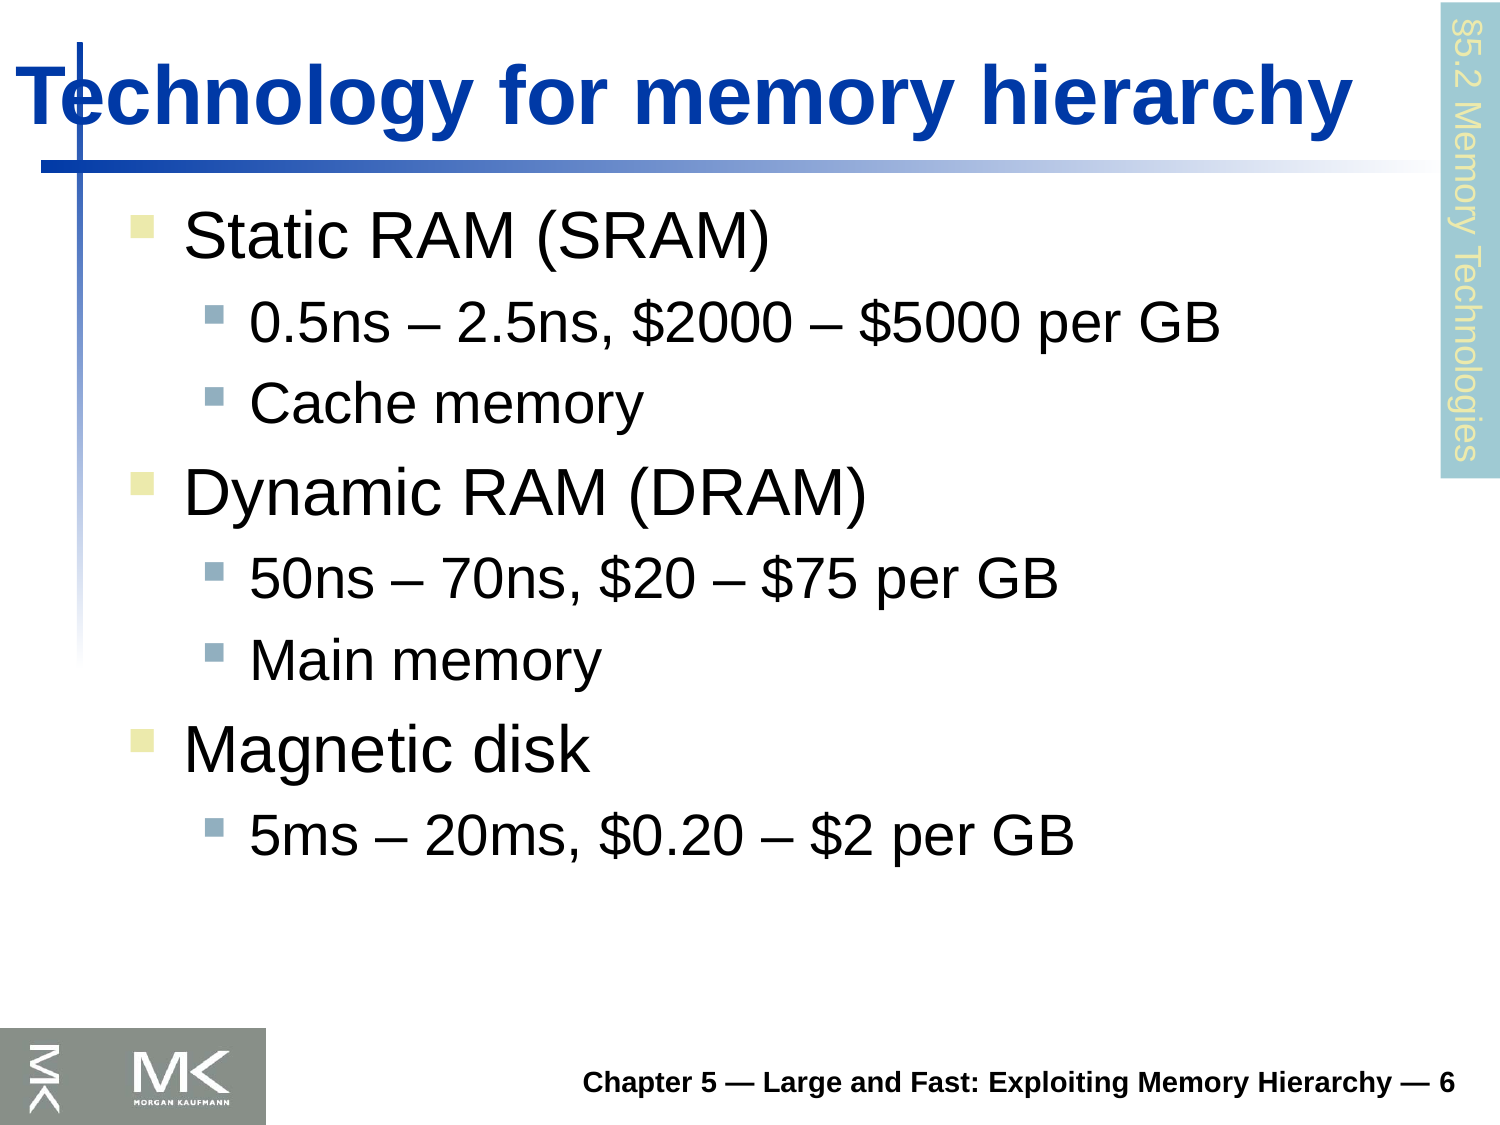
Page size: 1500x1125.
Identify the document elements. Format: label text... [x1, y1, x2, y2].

text_box §5.2 Memory Technologies [1440, 2, 1500, 479]
title Technology for memory hierarchy [0, 32, 1440, 149]
picture [0, 1028, 266, 1125]
list Static RAM (SRAM) 0.5ns – 2.5ns, $2000 – $5000 per GB Cache memory Dynamic RAM (DRAM) 50ns – 70ns, $20 – $75 per GB Main memory Magnetic disk 5ms – 20ms, $0.20 – $2 per GB [112, 184, 1469, 1024]
footer Chapter 5 — Large and Fast: Exploiting Memory Hierarchy — 6 [277, 1046, 1471, 1106]
